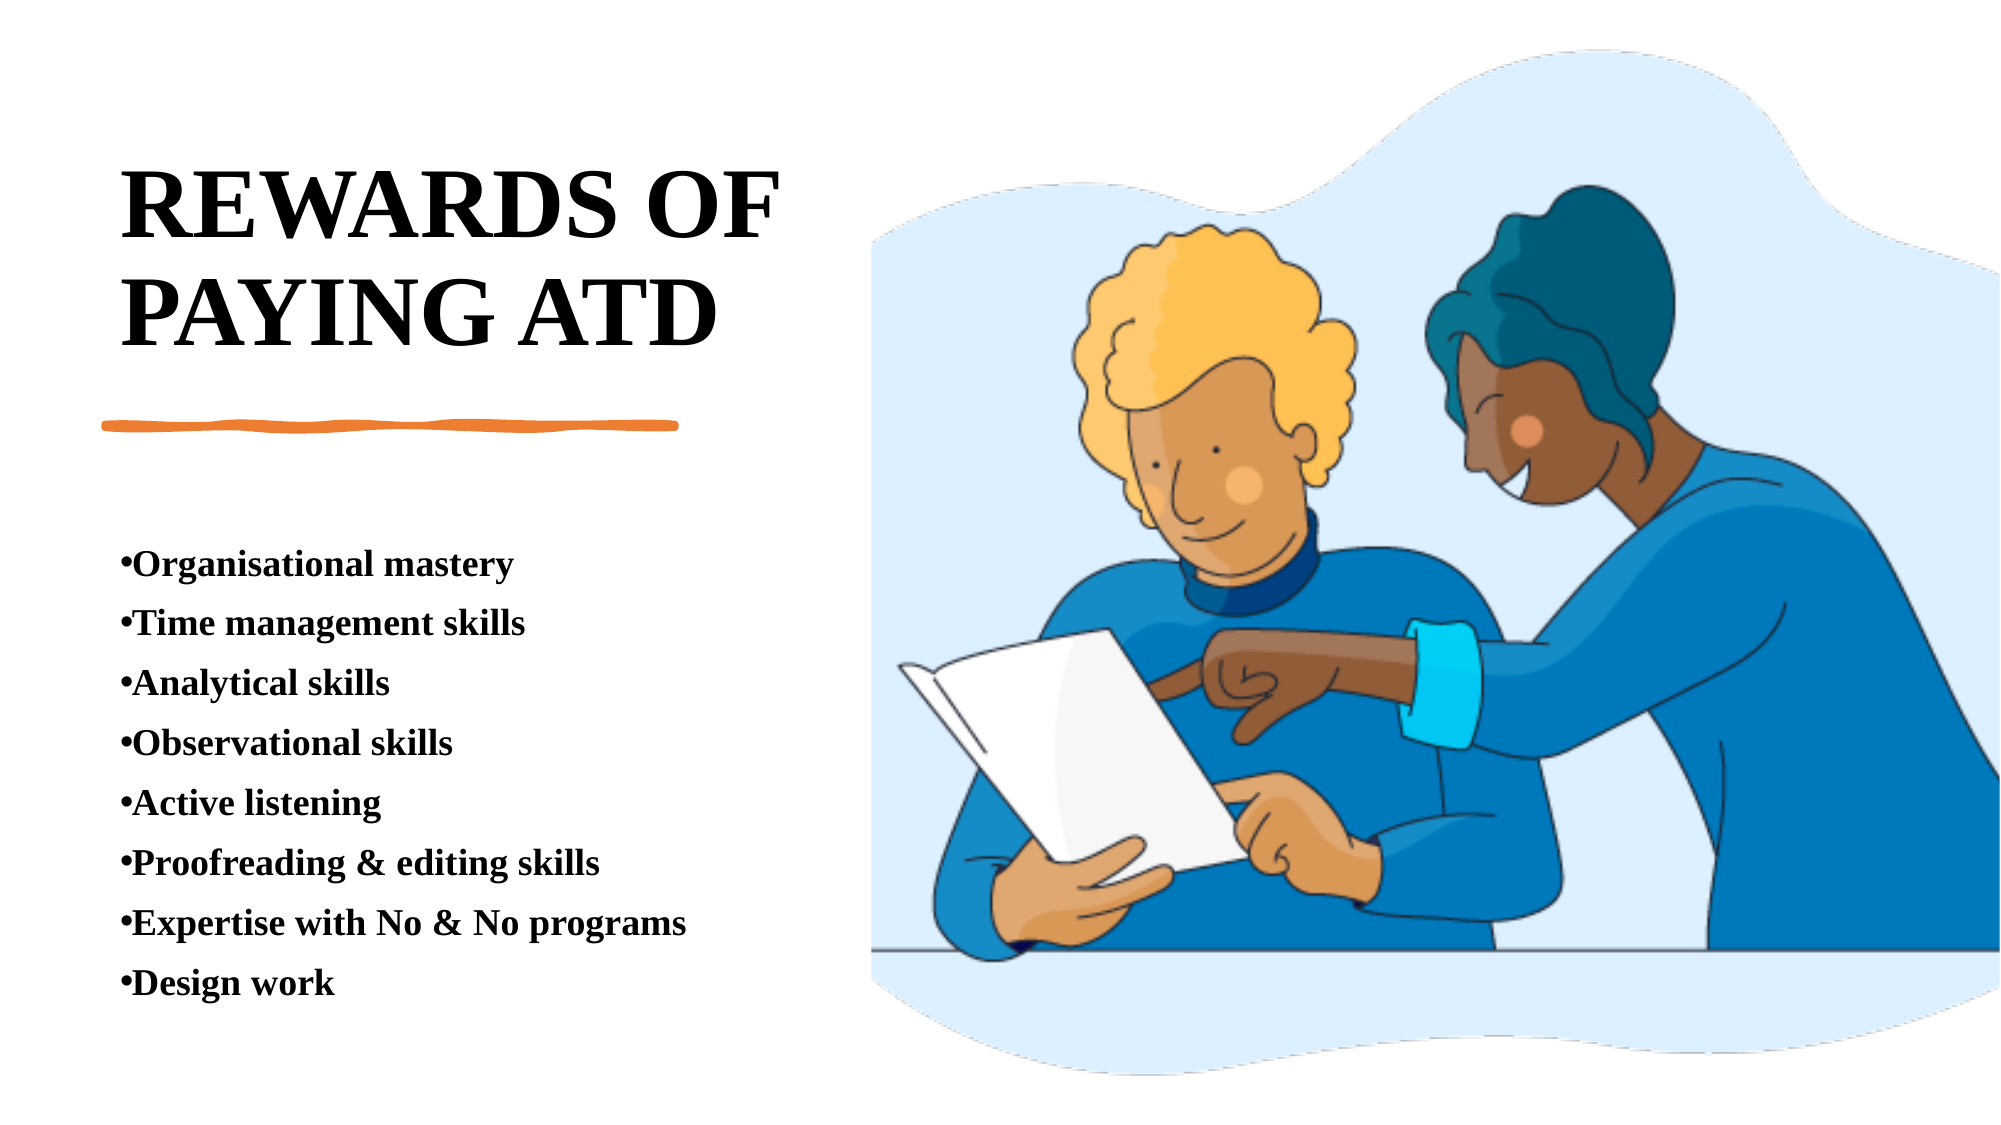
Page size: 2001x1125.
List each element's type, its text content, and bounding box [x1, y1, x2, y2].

title REWARDS OF PAYING ATD [105, 53, 822, 375]
text_box [103, 421, 676, 431]
text_box [0, 0, 871, 1125]
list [871, 0, 2000, 1125]
list Organisational mastery Time management skills Analytical skills Observational skills Active listening Proofreading & editing skills Expertise with No & No programs Design work [105, 471, 802, 1016]
